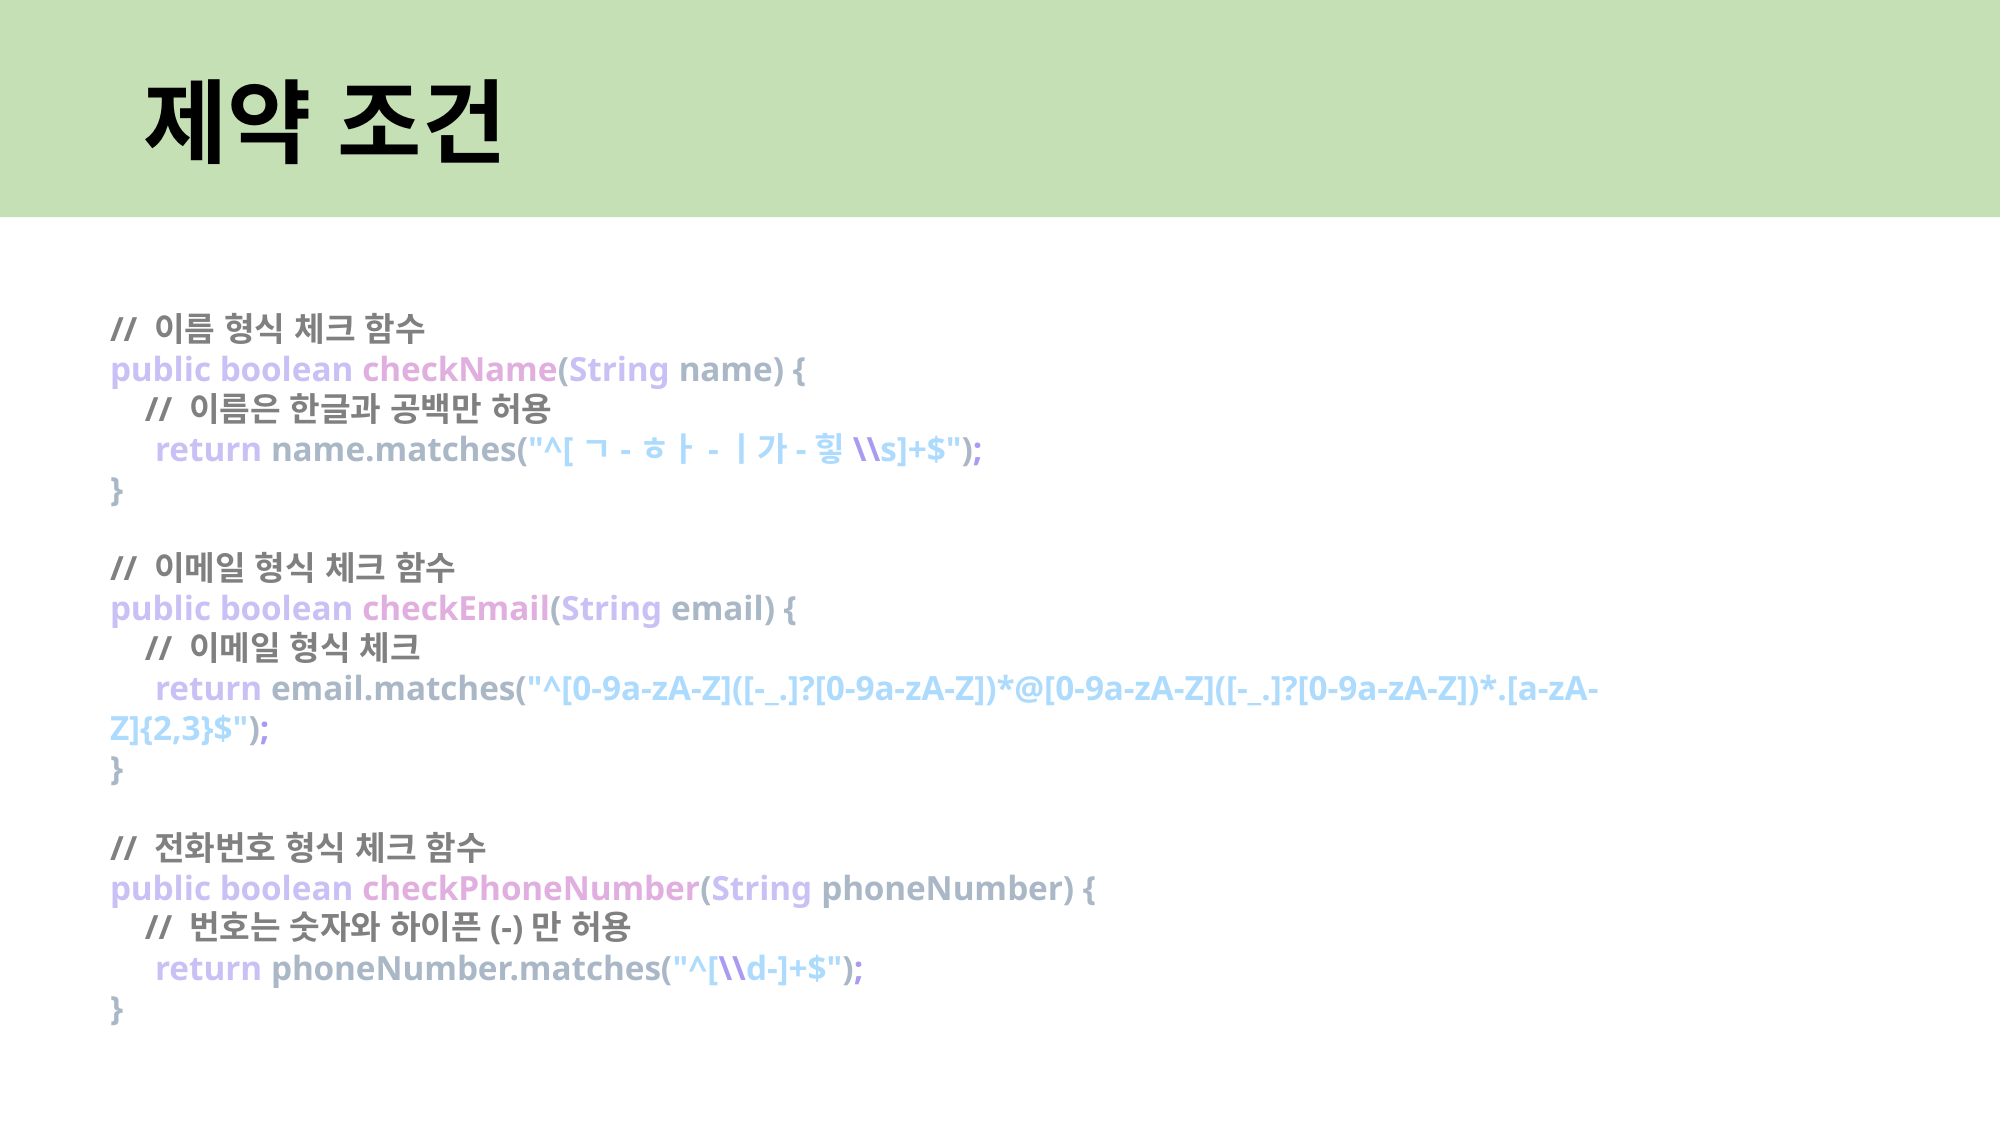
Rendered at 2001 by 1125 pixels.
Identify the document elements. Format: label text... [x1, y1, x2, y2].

text_box [0, 0, 2000, 218]
text_box // 이름 형식 체크 함수 public boolean checkName(String name) { // 이름은 한글과 공백만 허용 return name.matches("^[ㄱ-ㅎㅏ-ㅣ가-힣\\s]+$"); } // 이메일 형식 체크 함수 public boolean checkEmail(String email) { // 이메일 형식 체크 return email.matches("^[0-9a-zA-Z]([-_.]?[0-9a-zA-Z])*@[0-9a-zA-Z]([-_.]?[0-9a-zA-Z])*.[a-zA-Z]{2,3}$"); } // 전화번호 형식 체크 함수 public boolean checkPhoneNumber(String phoneNumber) { // 번호는 숫자와 하이픈(-)만 허용 return phoneNumber.matches("^[\\d-]+$"); } [95, 300, 1643, 1034]
title 제약 조건 [0, 28, 603, 184]
